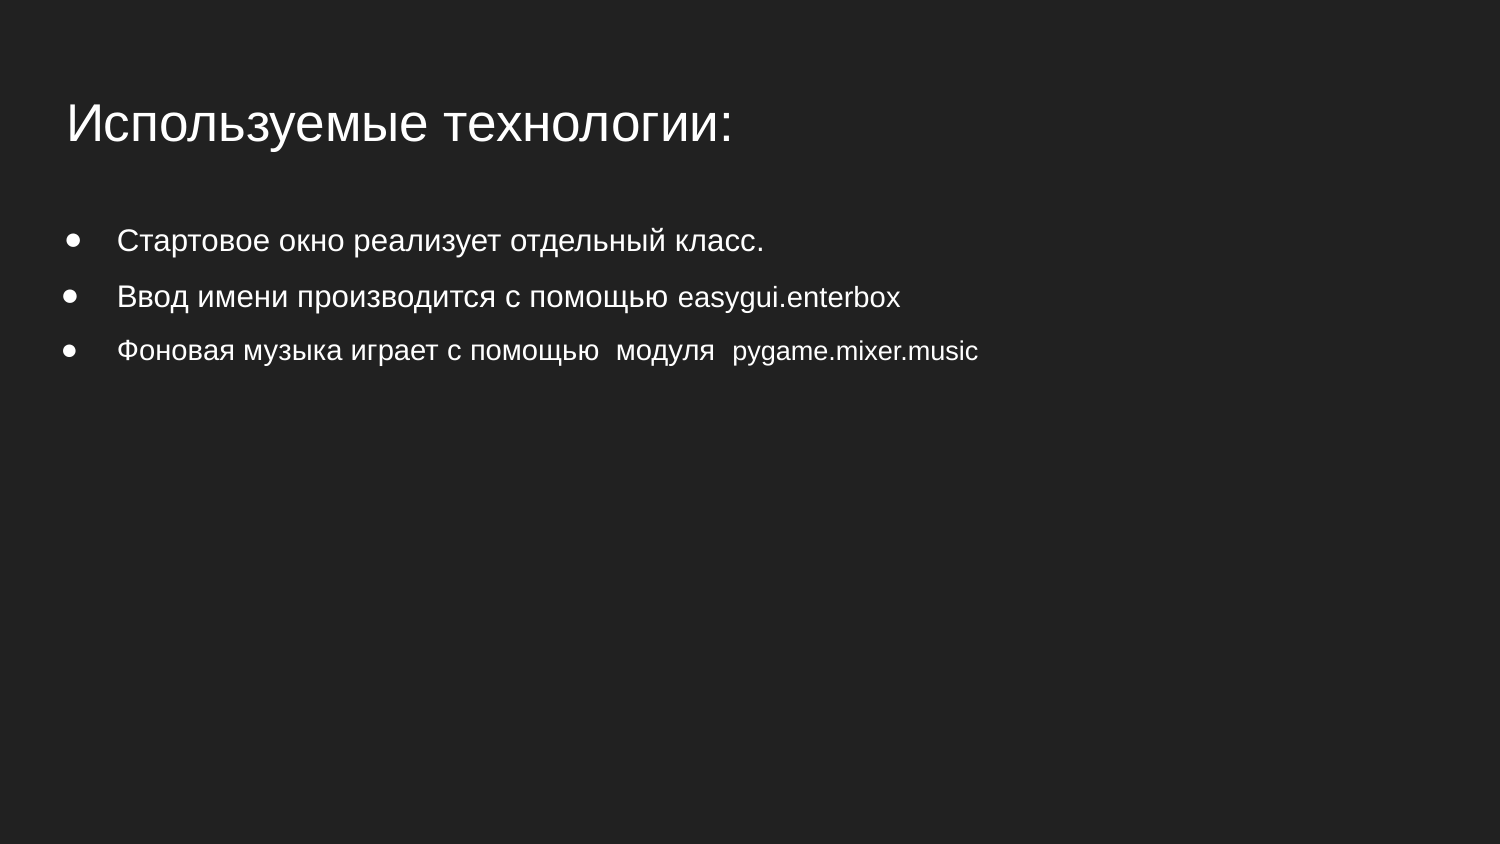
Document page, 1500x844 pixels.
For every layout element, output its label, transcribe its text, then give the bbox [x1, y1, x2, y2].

list Стартовое окно реализует отдельный класс. Ввод имени производится с помощью easygui.enterbox Фоновая музыка играет с помощью модуля pygame.mixer.music [26, 186, 1093, 747]
title Используемые технологии: [51, 72, 1449, 167]
